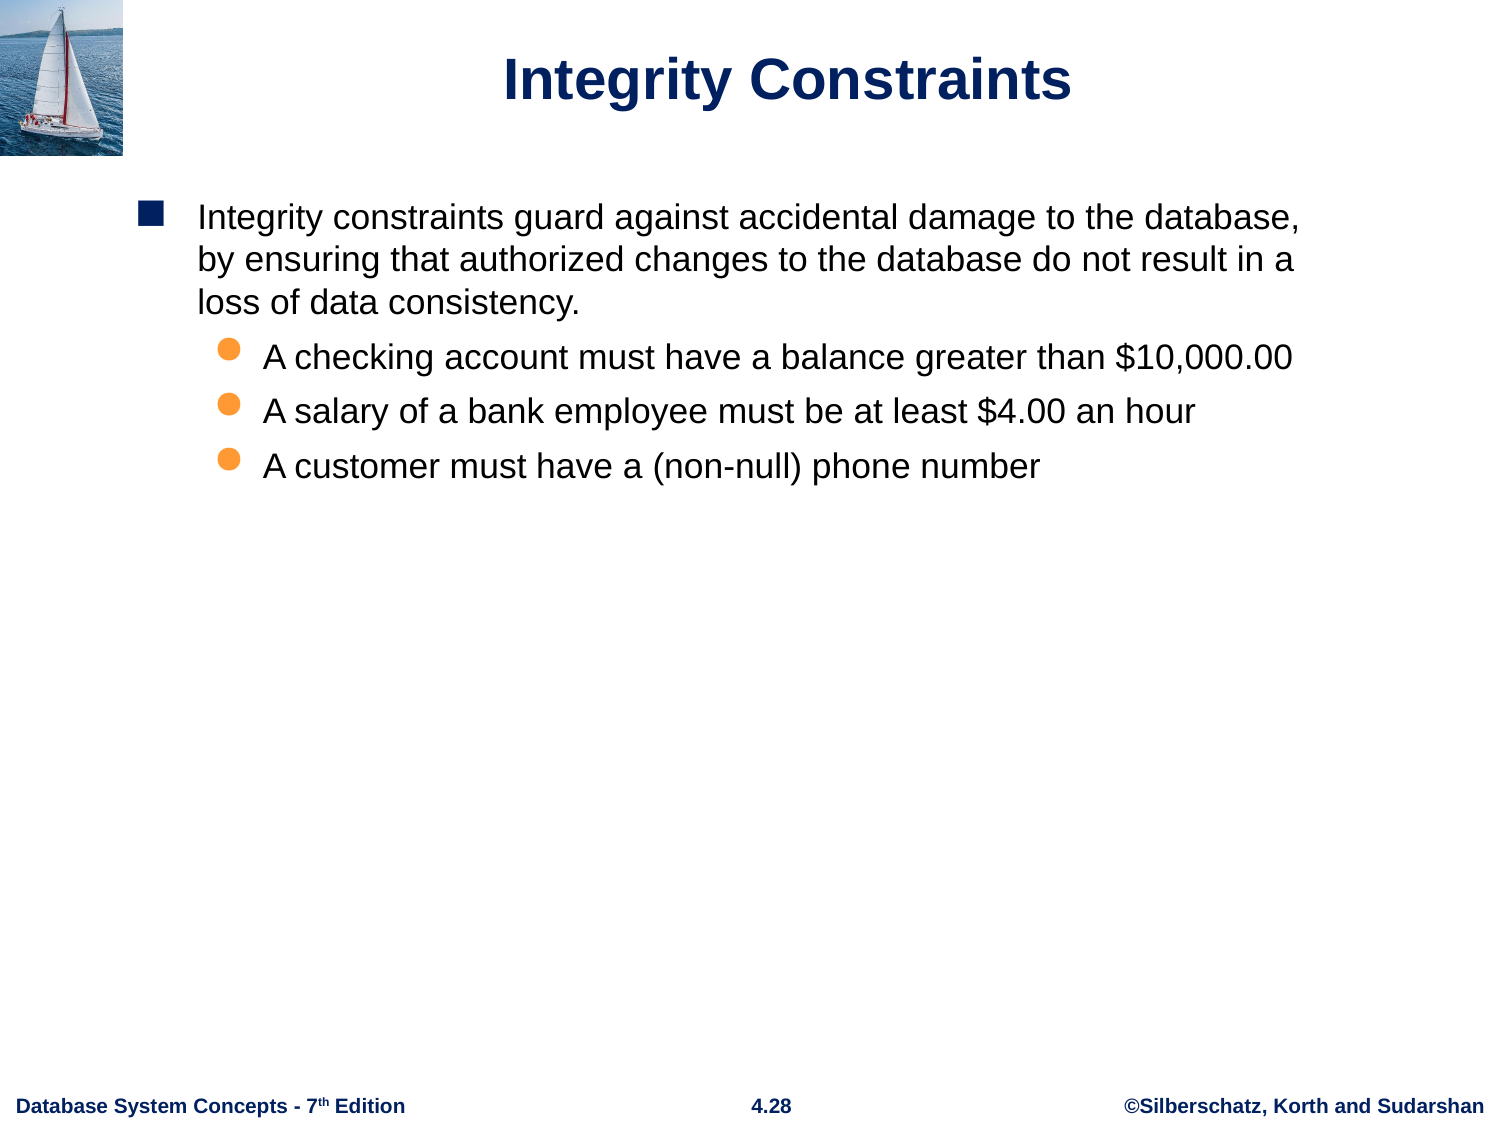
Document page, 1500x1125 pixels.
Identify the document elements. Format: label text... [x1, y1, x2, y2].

title Integrity Constraints [125, 18, 1452, 120]
picture [0, 0, 123, 156]
list Integrity constraints guard against accidental damage to the database, by ensuring that authorized changes to the database do not result in a loss of data consistency. A checking account must have a balance greater than $10,000.00 A salary of a bank employee must be at least $4.00 an hour A customer must have a (non-null) phone number [126, 186, 1358, 892]
